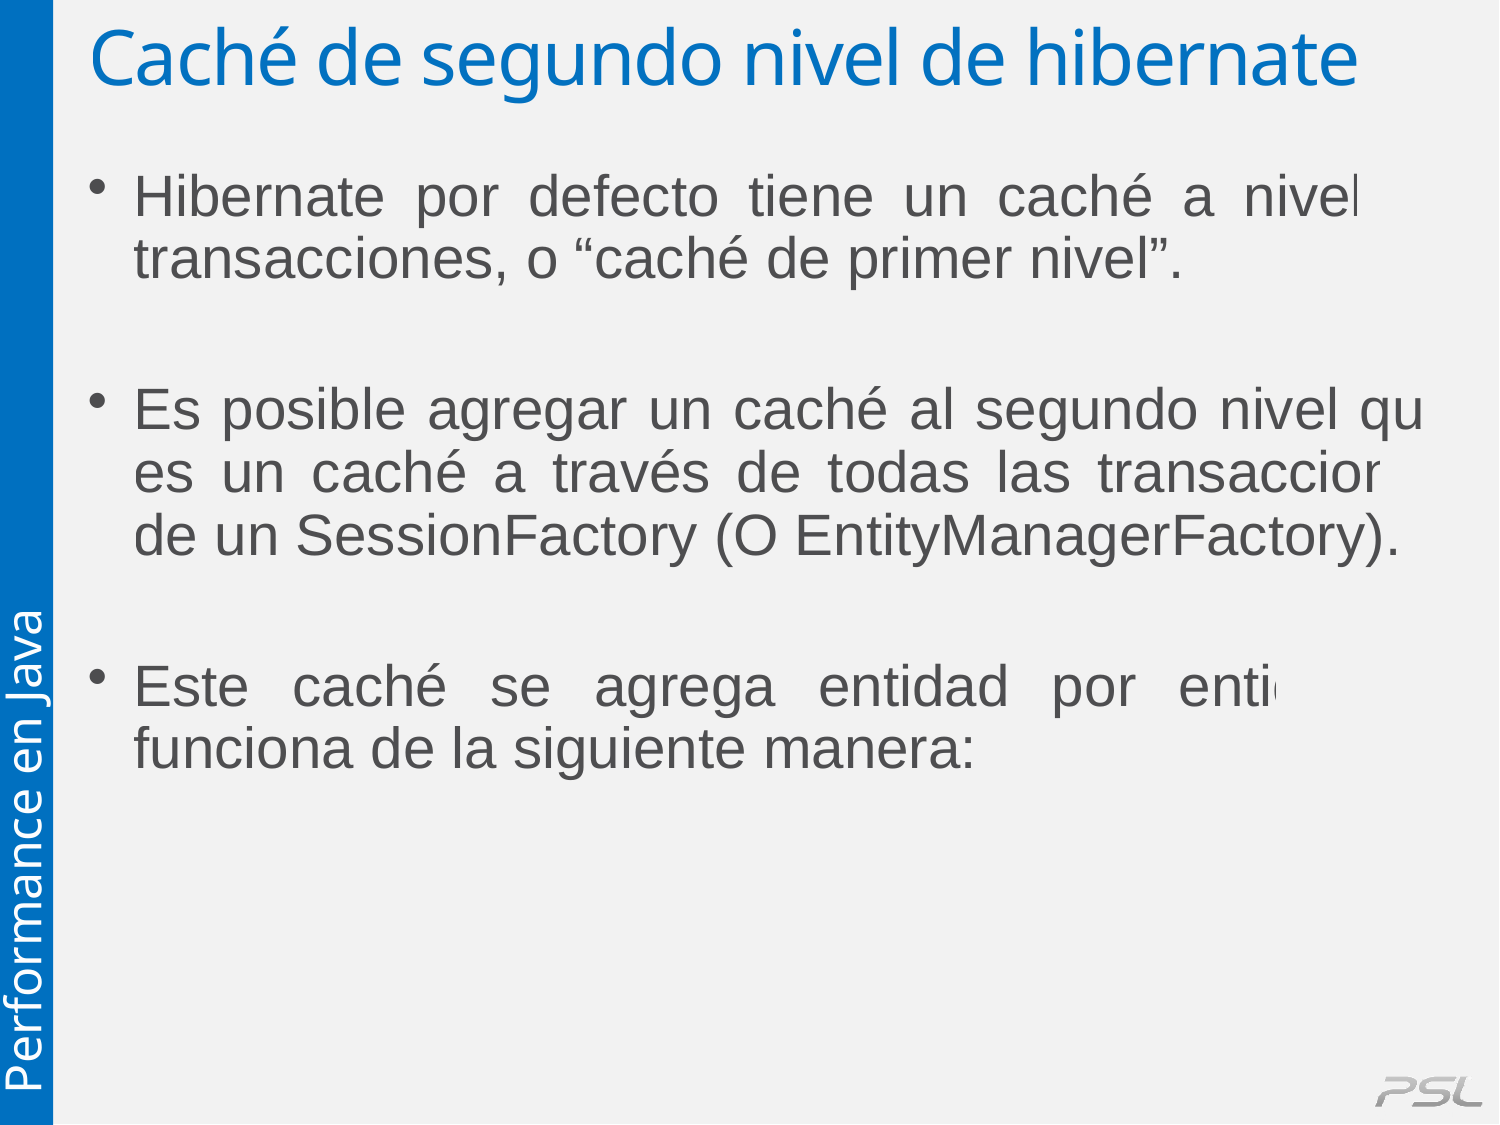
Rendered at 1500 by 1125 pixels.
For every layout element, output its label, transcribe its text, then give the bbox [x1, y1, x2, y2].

text_box Performance en Java [0, 19, 53, 1095]
picture [1374, 1076, 1483, 1120]
list Hibernate por defecto tiene un caché a nivel de transacciones, o “caché de primer nivel”. Es posible agregar un caché al segundo nivel que es un caché a través de todas las transacciones de un SessionFactory (O EntityManagerFactory). Este caché se agrega entidad por entidad, y funciona de la siguiente manera: [87, 165, 1461, 1076]
title Caché de segundo nivel de hibernate [87, 18, 1460, 113]
